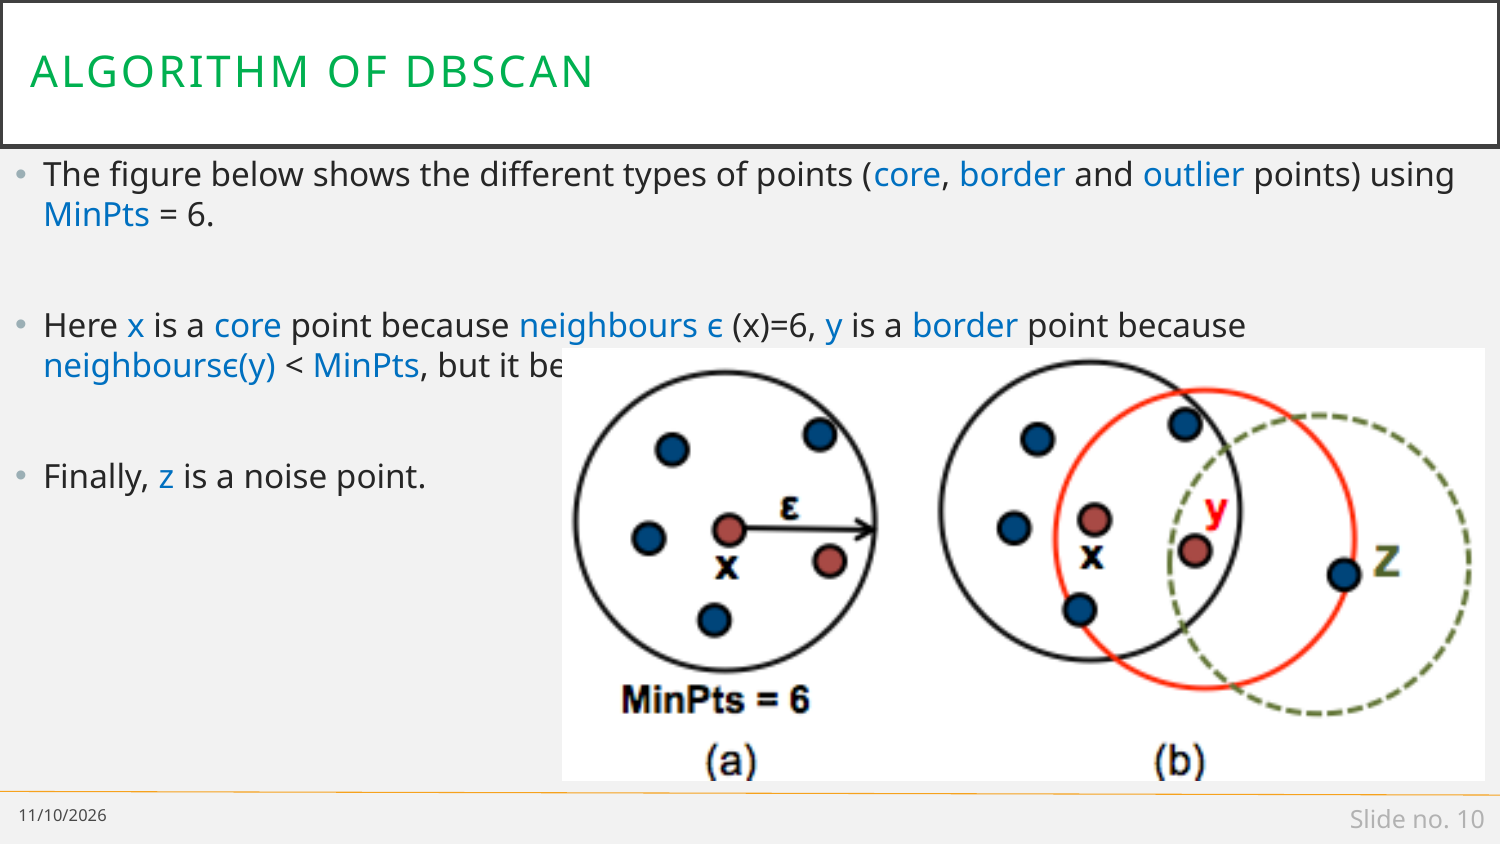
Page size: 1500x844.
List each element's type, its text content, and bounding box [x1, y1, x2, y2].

slide_number Slide no. 10 [1162, 797, 1500, 843]
list The figure below shows the different types of points (core, border and outlier points) using MinPts = 6. Here x is a core point because neighbours ϵ (x)=6, y is a border point because neighboursϵ(y) < MinPts, but it belongs to the ϵ-neighborhood of the core point x. Finally, z is a noise point. [0, 146, 1500, 798]
picture [562, 348, 1485, 781]
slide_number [0, 796, 122, 837]
title Algorithm of DBSCAN [0, 0, 1500, 146]
